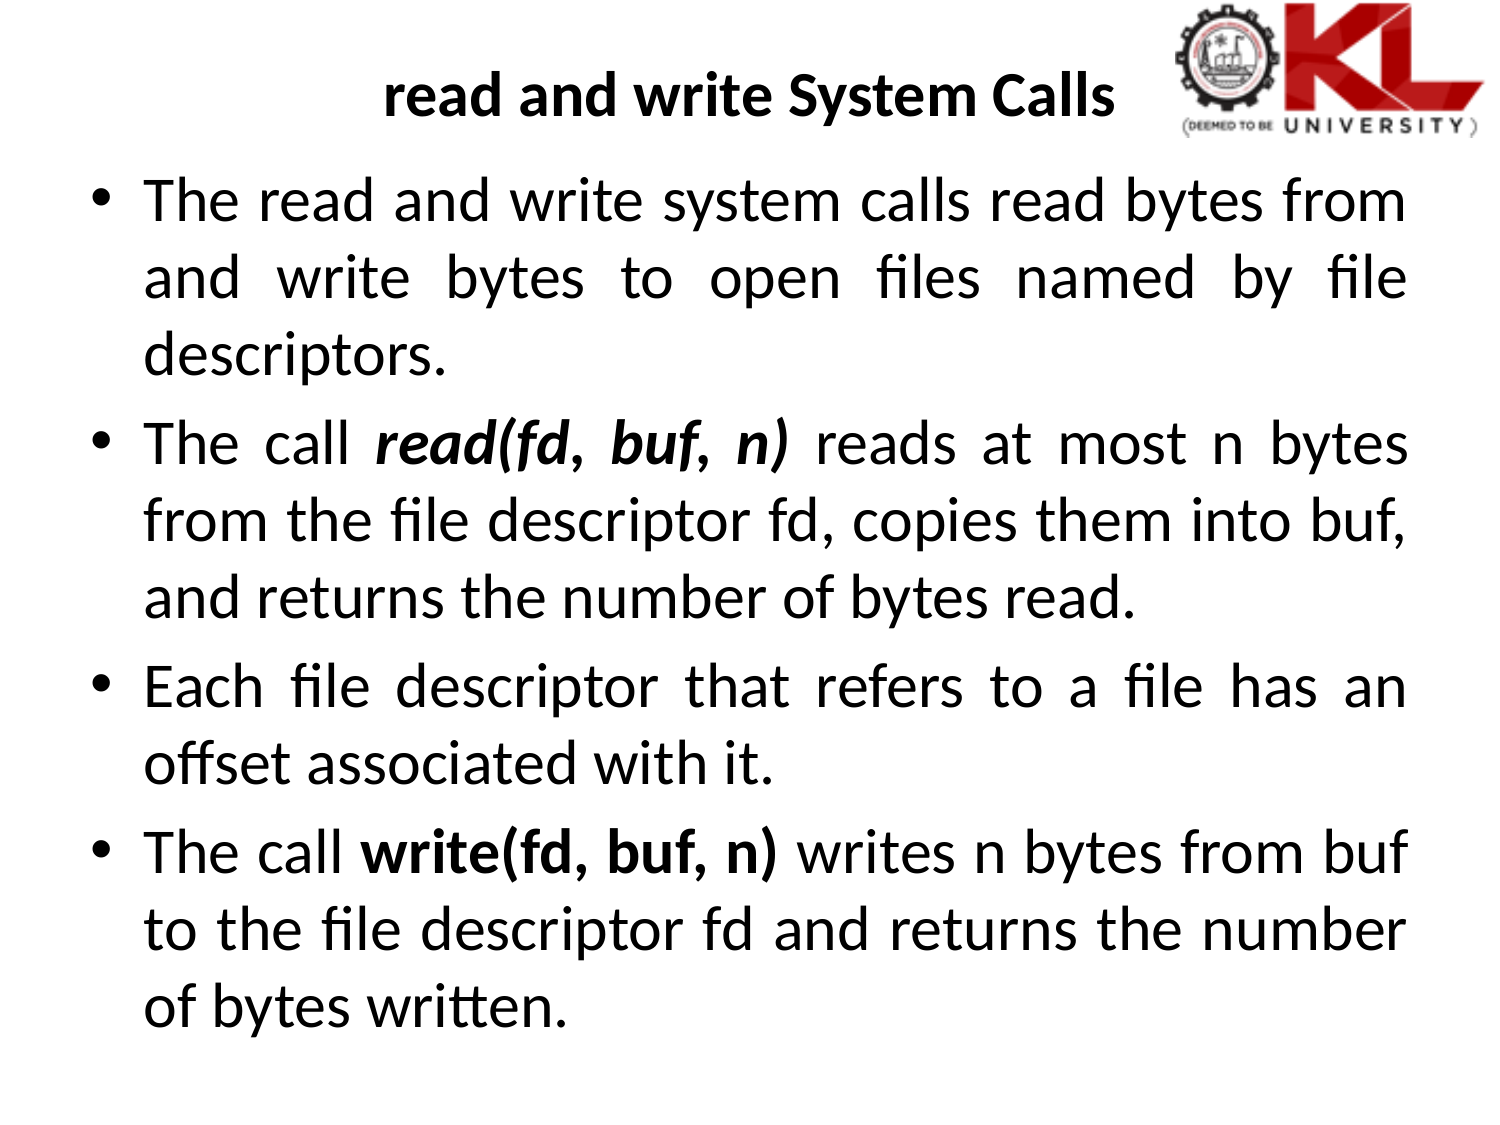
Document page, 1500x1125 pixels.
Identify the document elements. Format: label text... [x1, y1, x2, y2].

title read and write System Calls [75, 45, 1169, 138]
list The read and write system calls read bytes from and write bytes to open files named by file descriptors. The call read(fd, buf, n) reads at most n bytes from the file descriptor fd, copies them into buf, and returns the number of bytes read. Each file descriptor that refers to a file has an offset associated with it. The call write(fd, buf, n) writes n bytes from buf to the file descriptor fd and returns the number of bytes written. [75, 149, 1425, 1050]
picture [1174, 0, 1500, 138]
